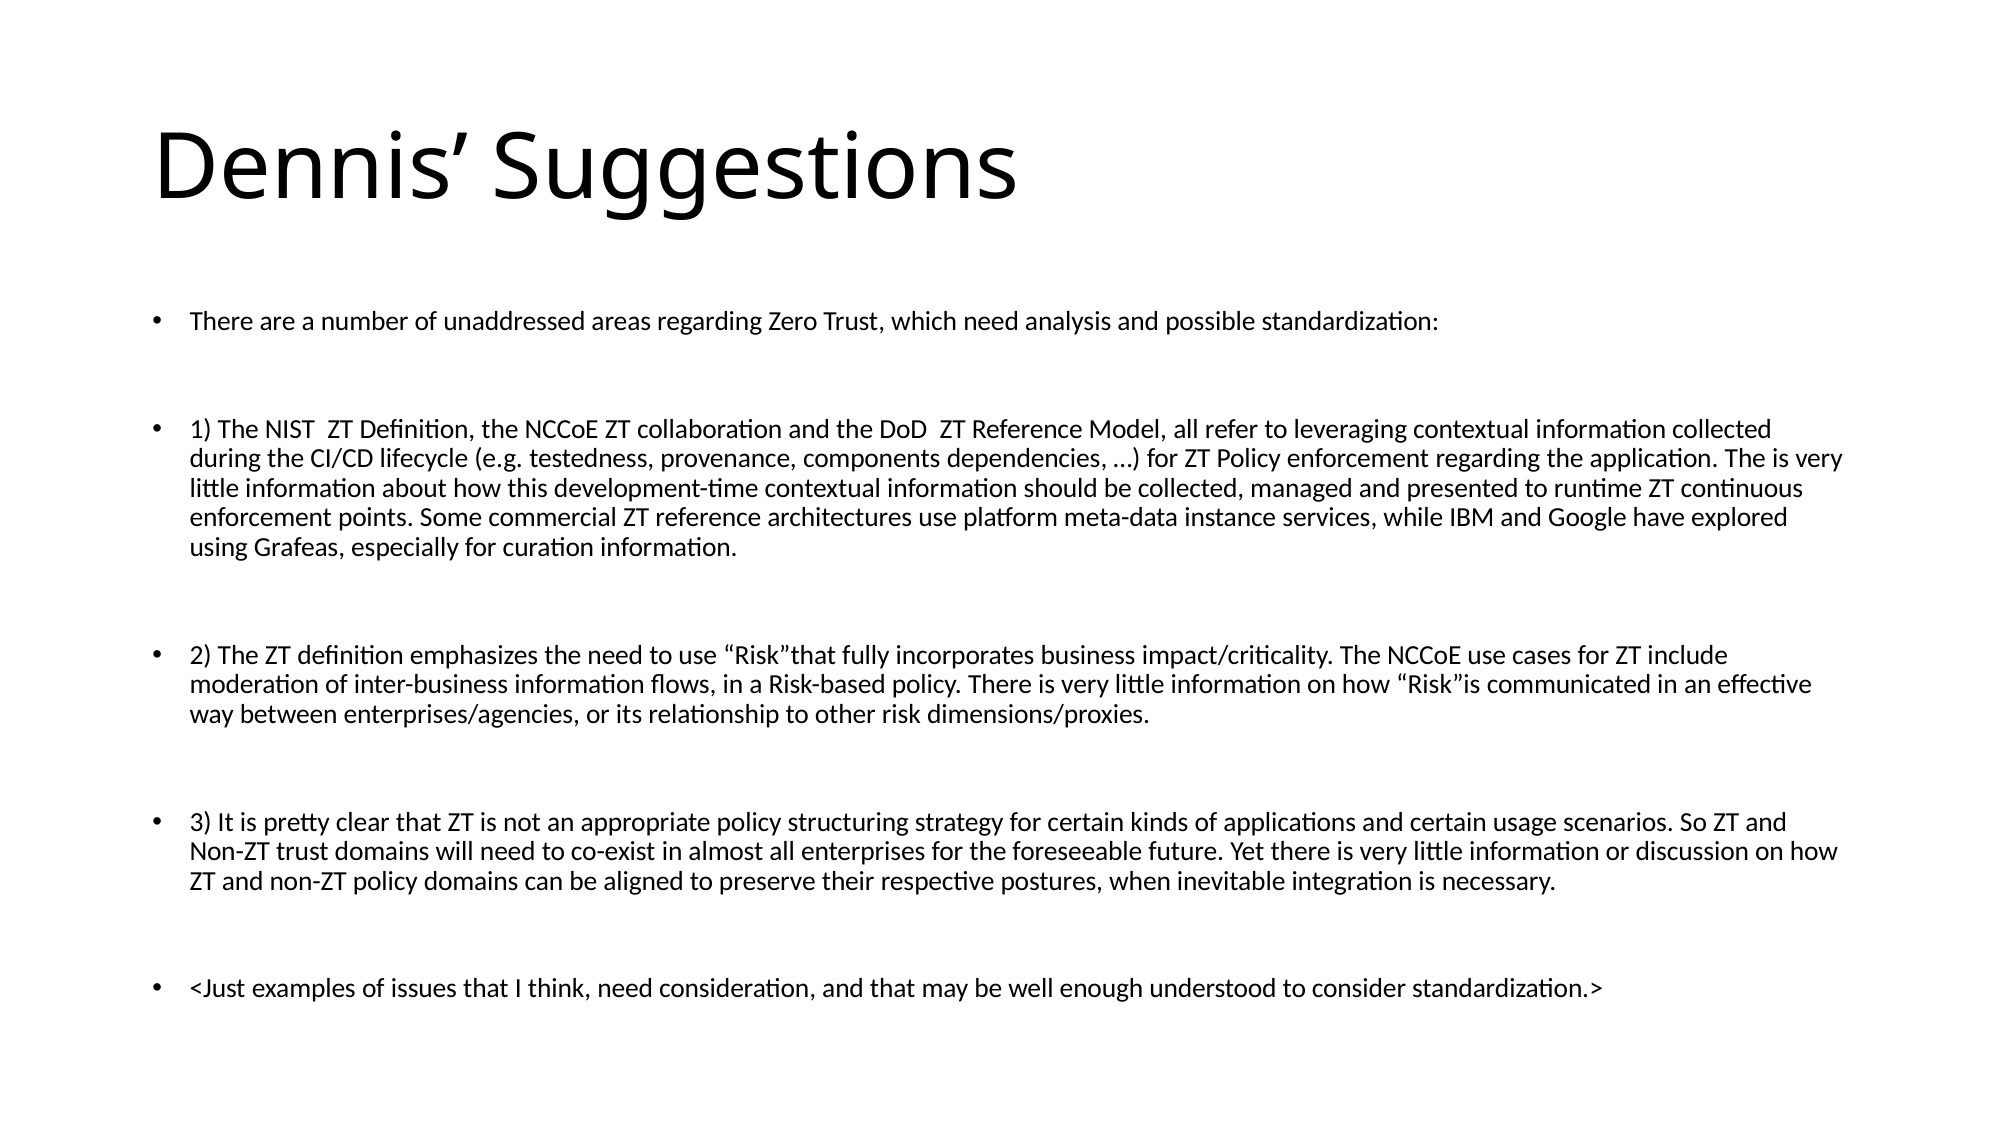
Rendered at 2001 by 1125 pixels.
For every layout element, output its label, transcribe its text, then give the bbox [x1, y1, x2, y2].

list There are a number of unaddressed areas regarding Zero Trust, which need analysis and possible standardization: 1) The NIST ZT Definition, the NCCoE ZT collaboration and the DoD ZT Reference Model, all refer to leveraging contextual information collected during the CI/CD lifecycle (e.g. testedness, provenance, components dependencies, …) for ZT Policy enforcement regarding the application. The is very little information about how this development-time contextual information should be collected, managed and presented to runtime ZT continuous enforcement points. Some commercial ZT reference architectures use platform meta-data instance services, while IBM and Google have explored using Grafeas, especially for curation information. 2) The ZT definition emphasizes the need to use “Risk”that fully incorporates business impact/criticality. The NCCoE use cases for ZT include moderation of inter-business information flows, in a Risk-based policy. There is very little information on how “Risk”is communicated in an effective way between enterprises/agencies, or its relationship to other risk dimensions/proxies. 3) It is pretty clear that ZT is not an appropriate policy structuring strategy for certain kinds of applications and certain usage scenarios. So ZT and Non-ZT trust domains will need to co-exist in almost all enterprises for the foreseeable future. Yet there is very little information or discussion on how ZT and non-ZT policy domains can be aligned to preserve their respective postures, when inevitable integration is necessary. <Just examples of issues that I think, need consideration, and that may be well enough understood to consider standardization.> [137, 299, 1863, 1014]
title Dennis’ Suggestions [137, 59, 1863, 278]
